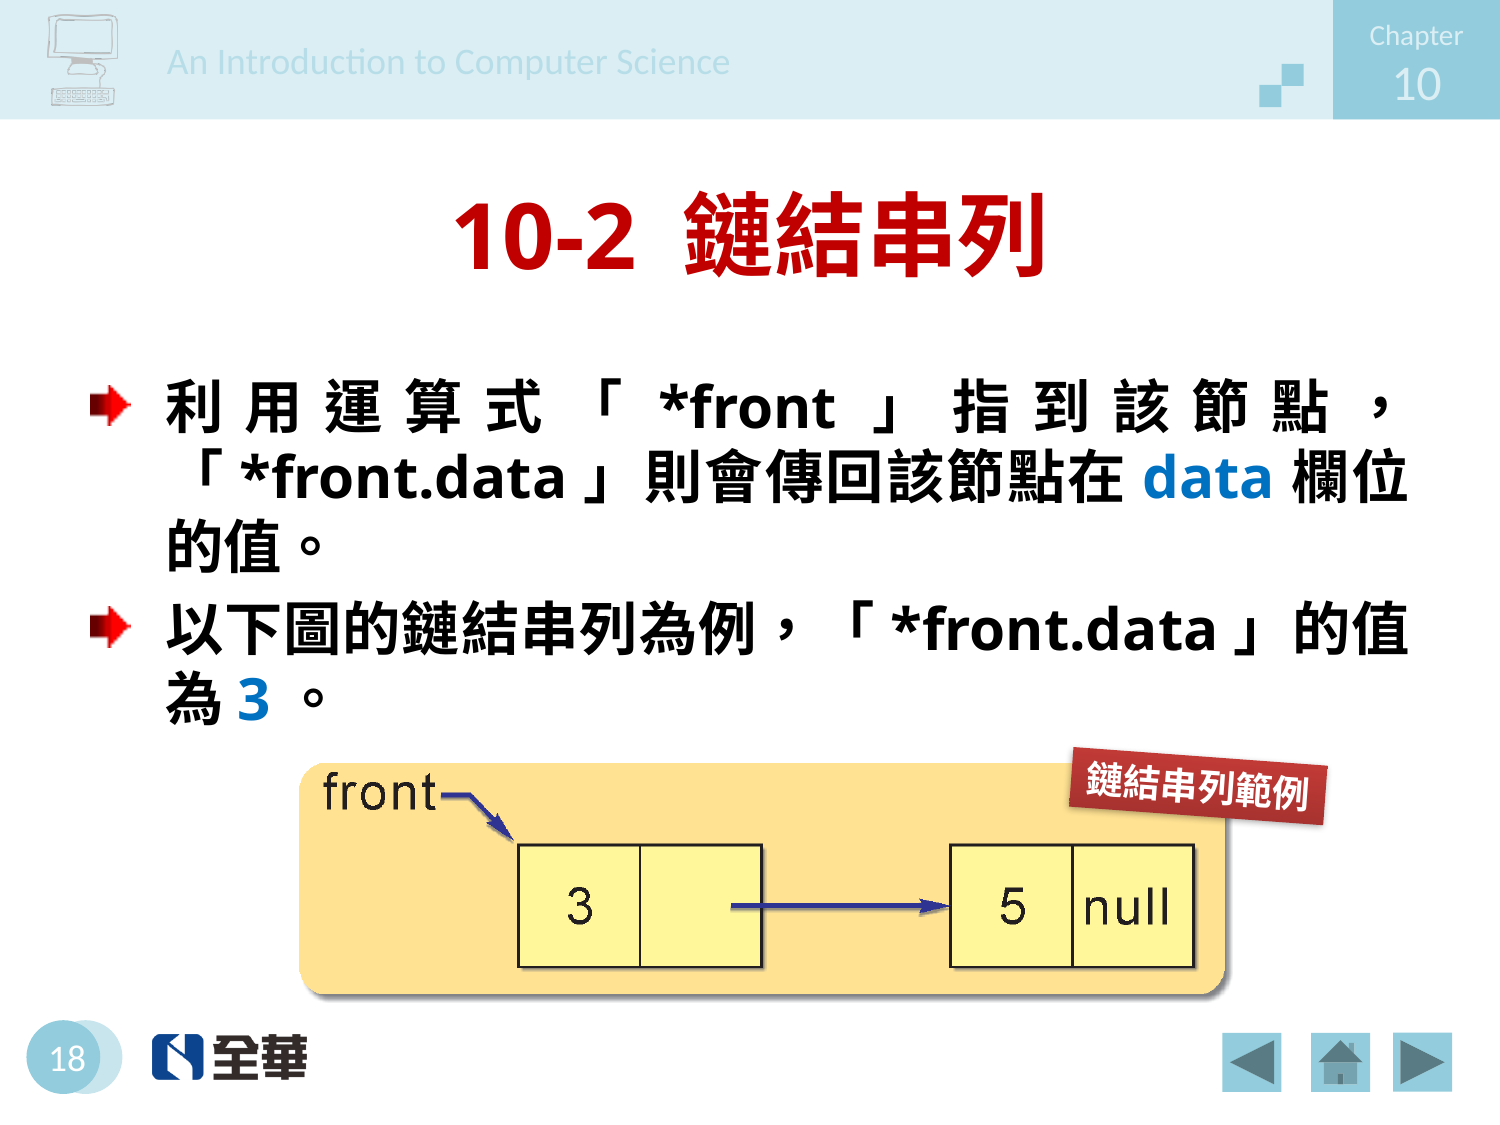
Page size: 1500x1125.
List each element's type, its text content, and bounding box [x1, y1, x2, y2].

picture [152, 1034, 307, 1080]
picture [90, 385, 131, 426]
title 10-2 鏈結串列 [75, 138, 1425, 327]
text_box 鏈結串列範例 [1072, 747, 1328, 826]
list 利用運算式「*front」指到該節點，「*front.data」則會傳回該節點在data欄位的值。 以下圖的鏈結串列為例，「*front.data」的值為3。 [75, 363, 1425, 1005]
picture [90, 606, 131, 648]
picture [299, 763, 1234, 1004]
picture [47, 14, 118, 106]
